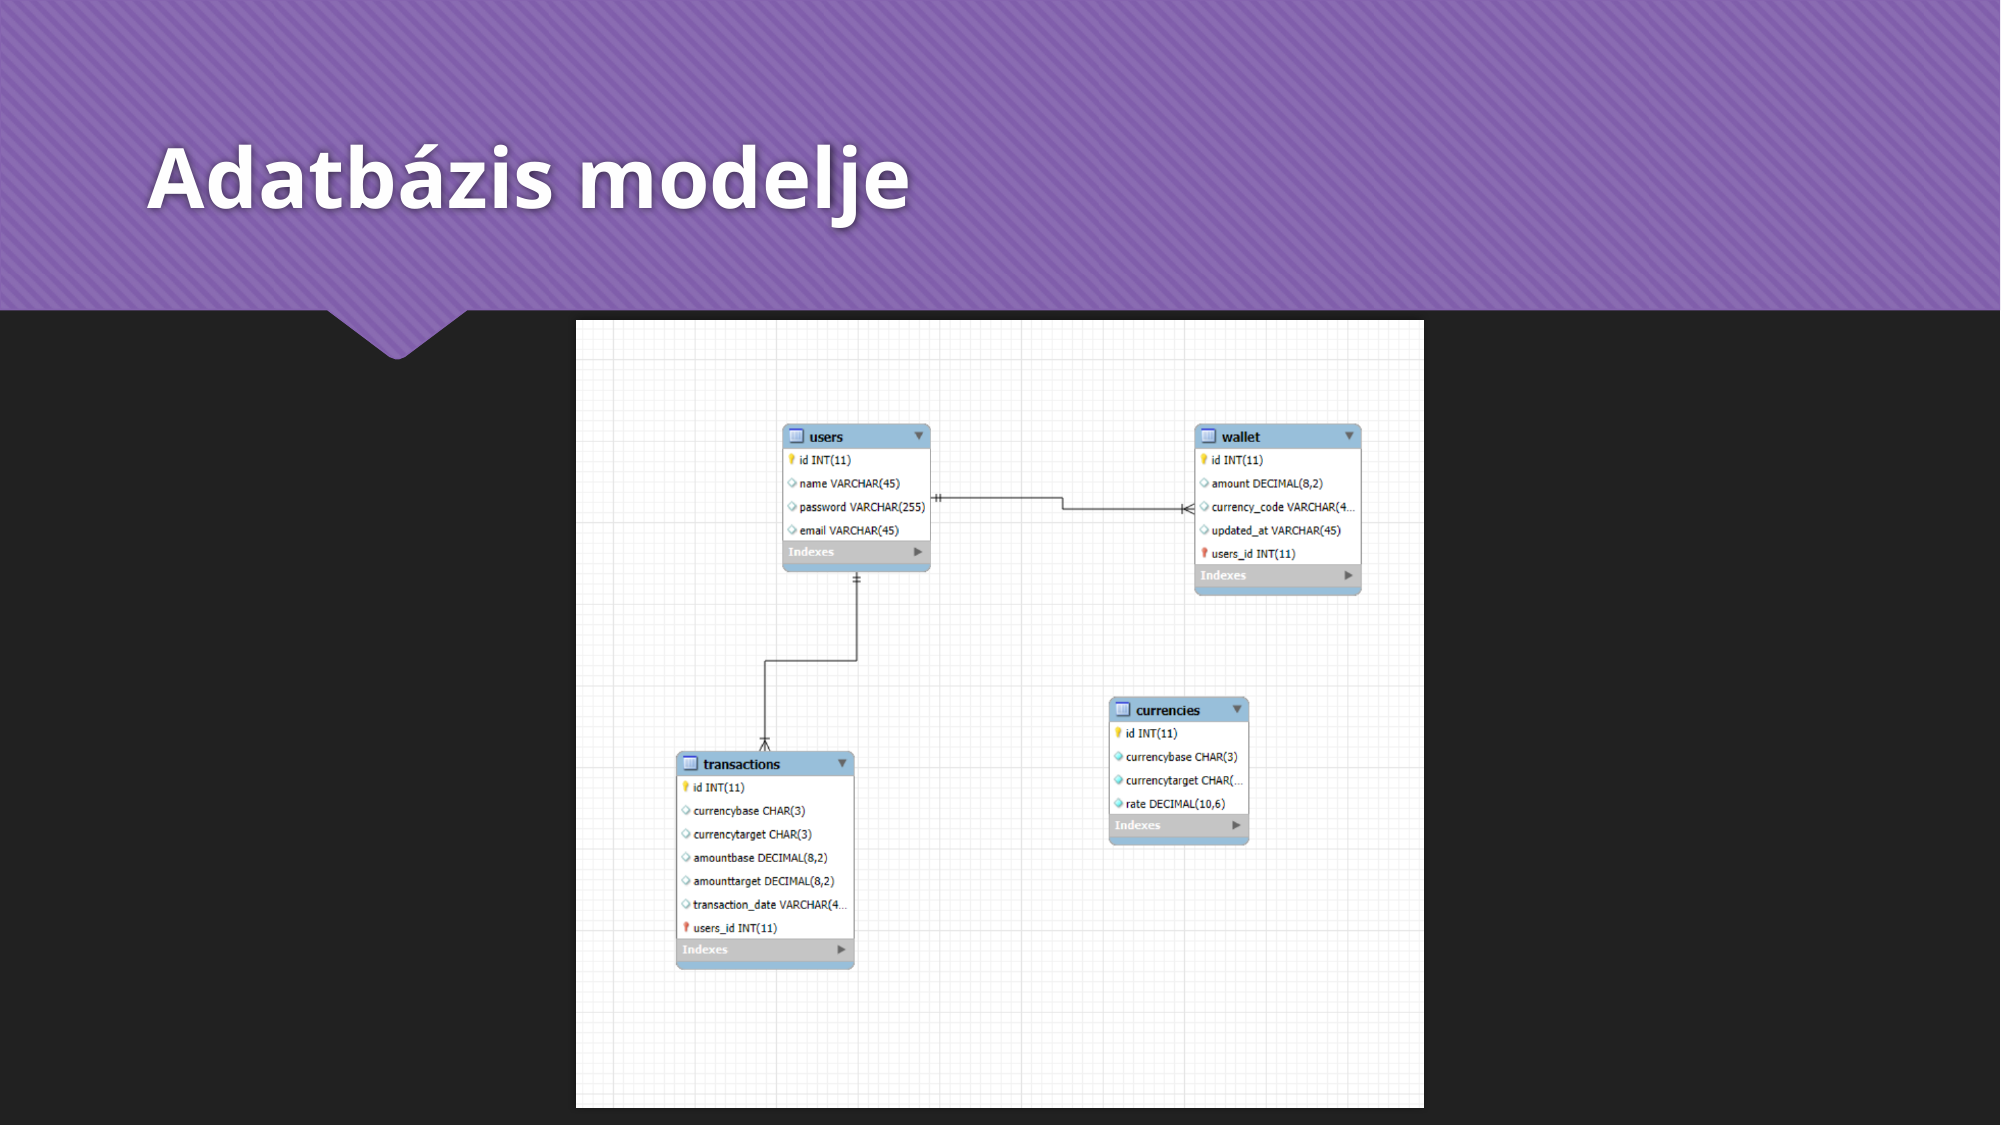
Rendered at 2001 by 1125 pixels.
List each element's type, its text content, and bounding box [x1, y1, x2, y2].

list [576, 319, 1424, 1108]
title Adatbázis modelje [132, 73, 1868, 233]
